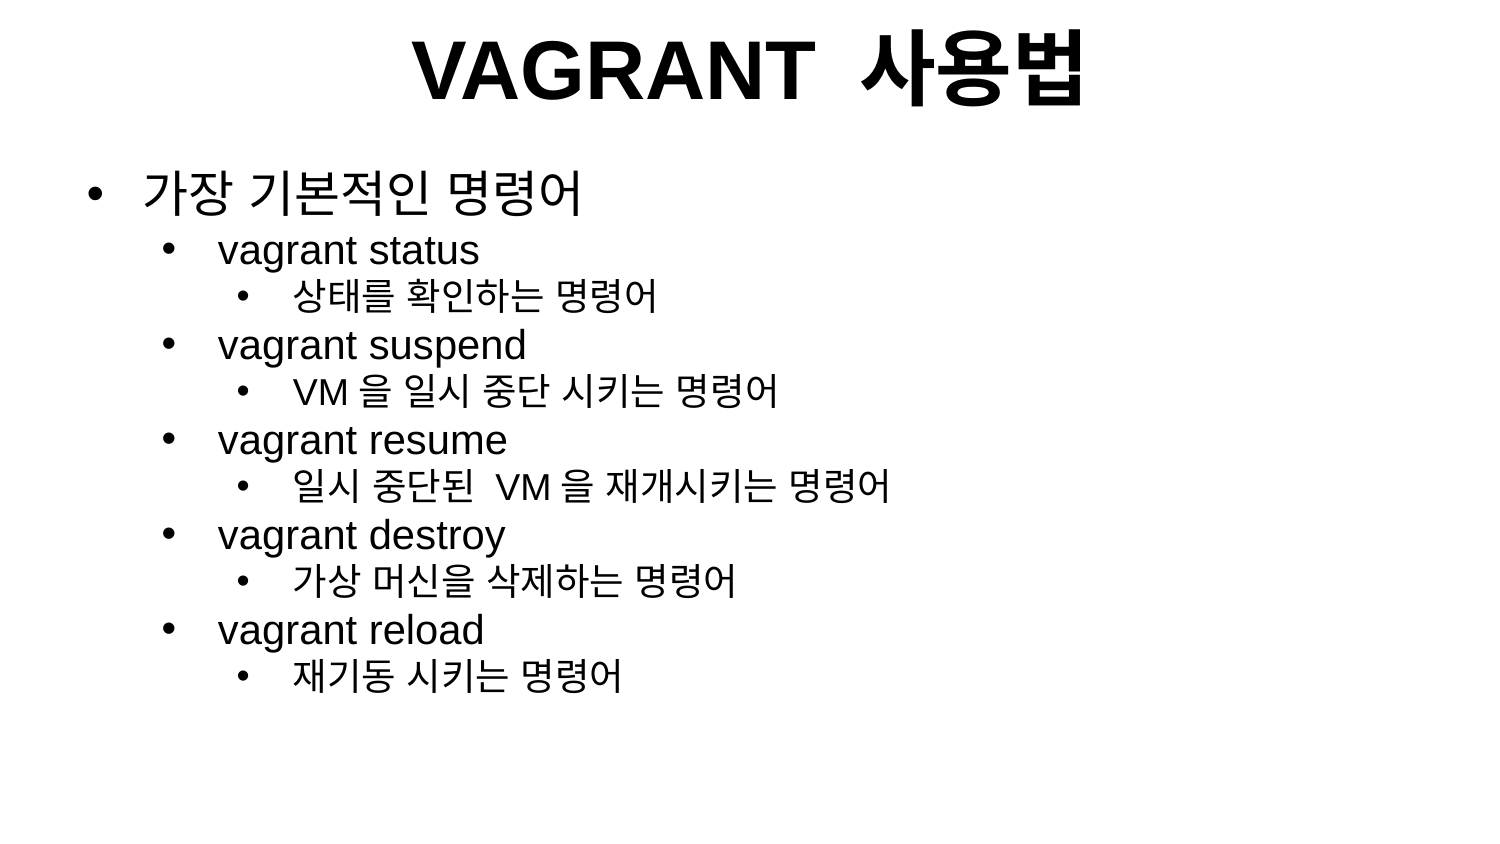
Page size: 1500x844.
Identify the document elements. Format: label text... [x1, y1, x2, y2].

title VAGRANT 사용법 [0, 29, 1500, 125]
text_box 가장 기본적인 명령어 vagrant status 상태를 확인하는 명령어 vagrant suspend VM을 일시 중단 시키는 명령어 vagrant resume 일시 중단된 VM을 재개시키는 명령어 vagrant destroy 가상 머신을 삭제하는 명령어 vagrant reload 재기동 시키는 명령어 [71, 155, 1420, 746]
